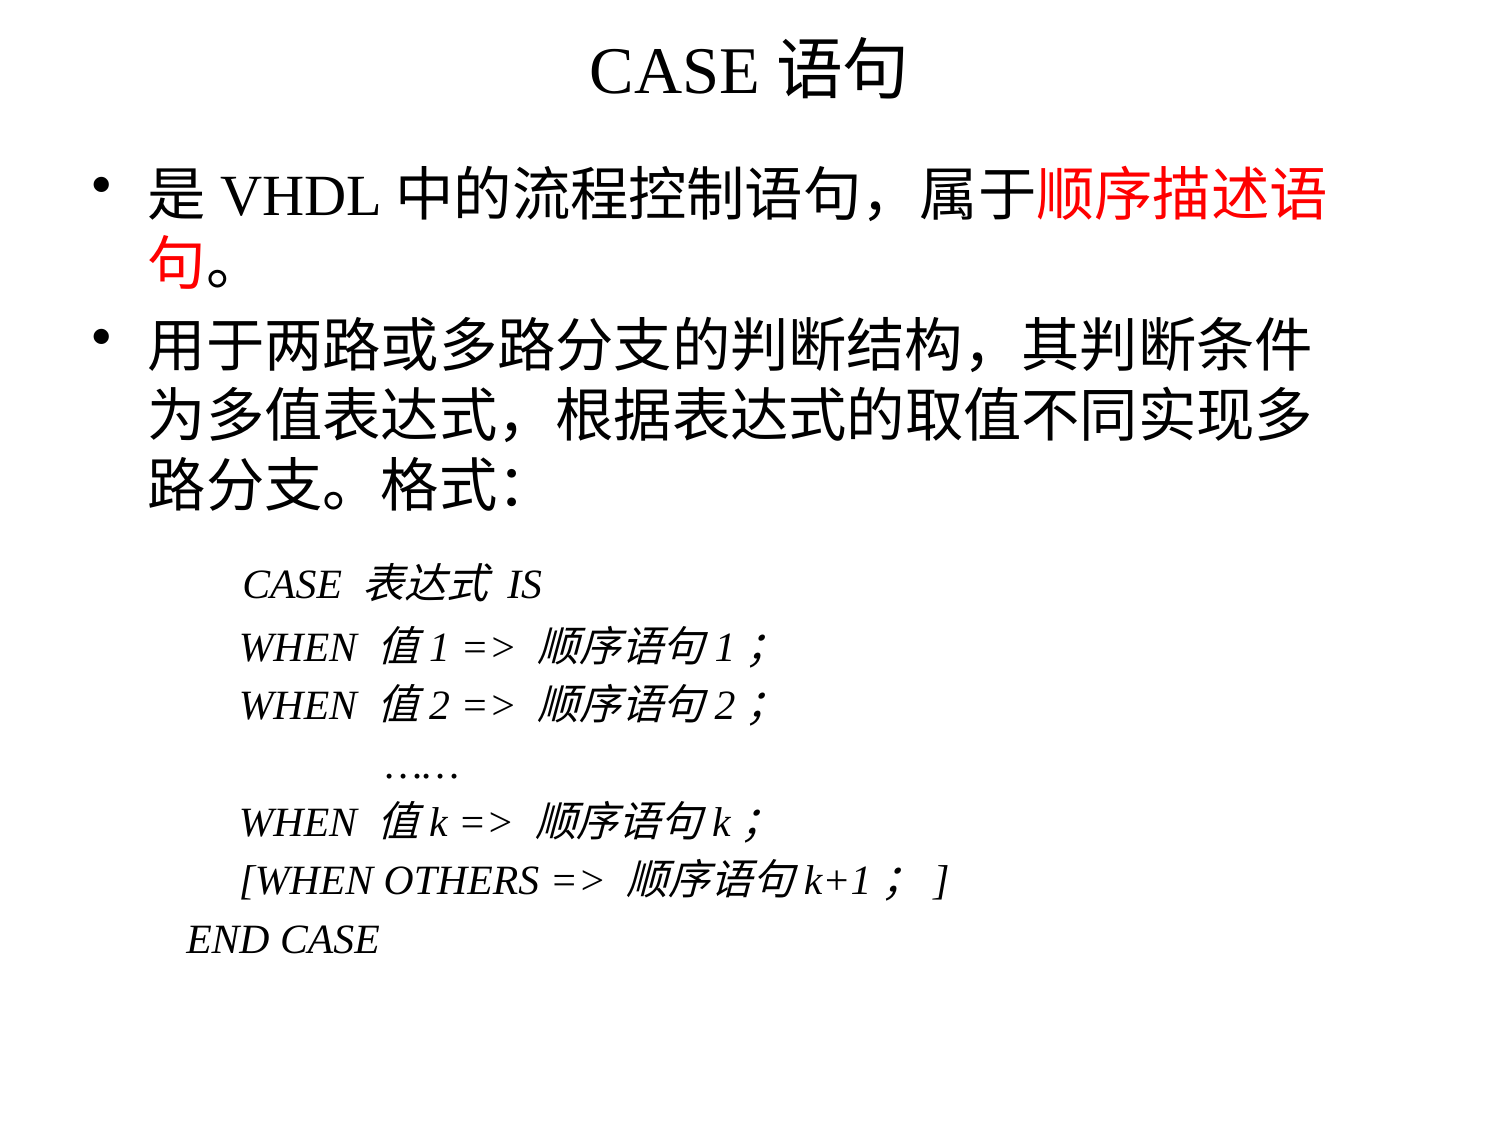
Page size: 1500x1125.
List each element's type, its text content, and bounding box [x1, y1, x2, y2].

title CASE语句 [111, 42, 1388, 92]
list 是VHDL中的流程控制语句，属于顺序描述语句。 用于两路或多路分支的判断结构，其判断条件为多值表达式，根据表达式的取值不同实现多路分支。格式： CASE 表达式 IS WHEN 值1 => 顺序语句1； WHEN 值2 => 顺序语句2； …… WHEN 值k => 顺序语句k； [WHEN OTHERS => 顺序语句k+1；] END CASE [76, 148, 1352, 825]
